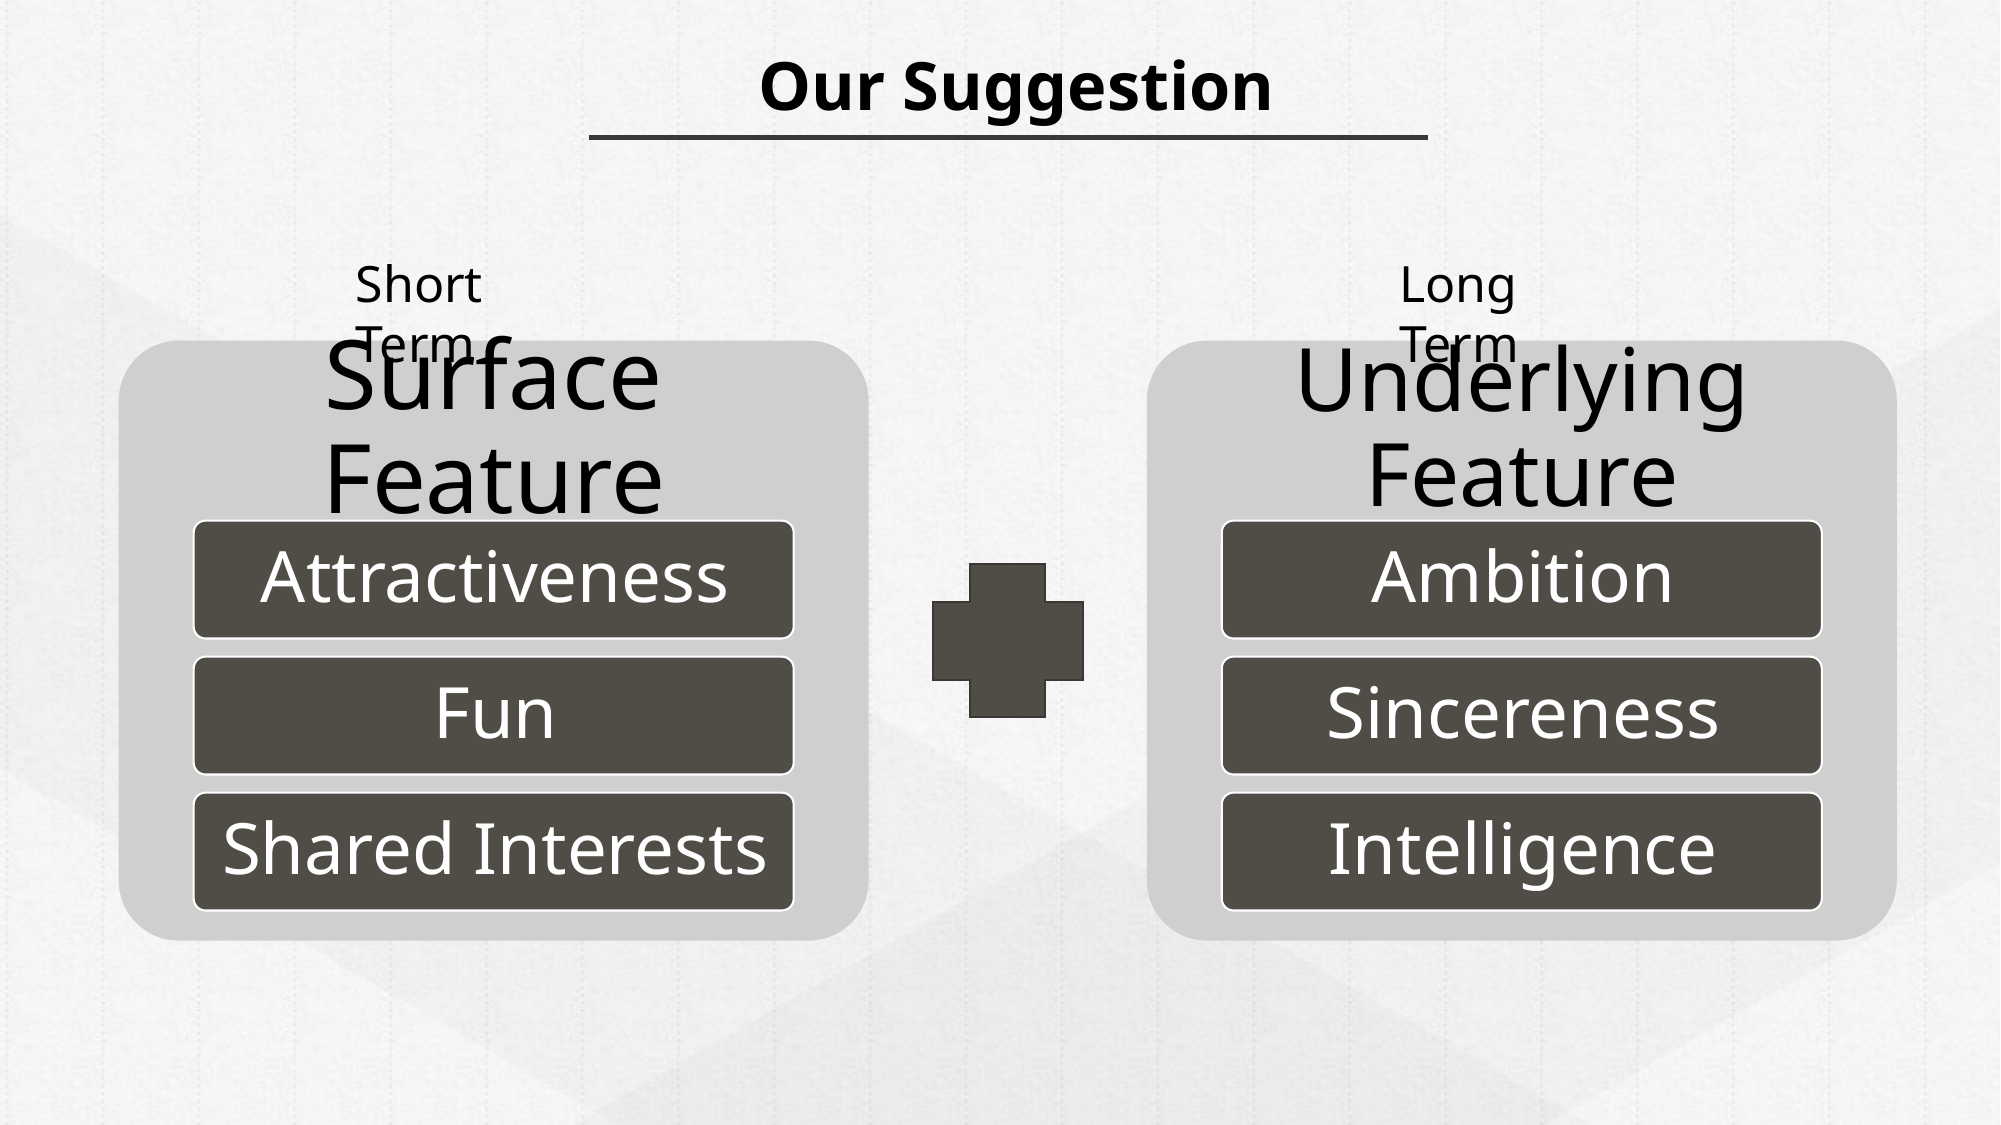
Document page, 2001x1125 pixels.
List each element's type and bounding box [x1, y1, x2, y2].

text_box [932, 563, 1084, 718]
picture [0, 0, 2000, 1125]
text_box [1146, 245, 1897, 941]
text_box [561, 36, 1472, 138]
text_box [118, 245, 869, 941]
